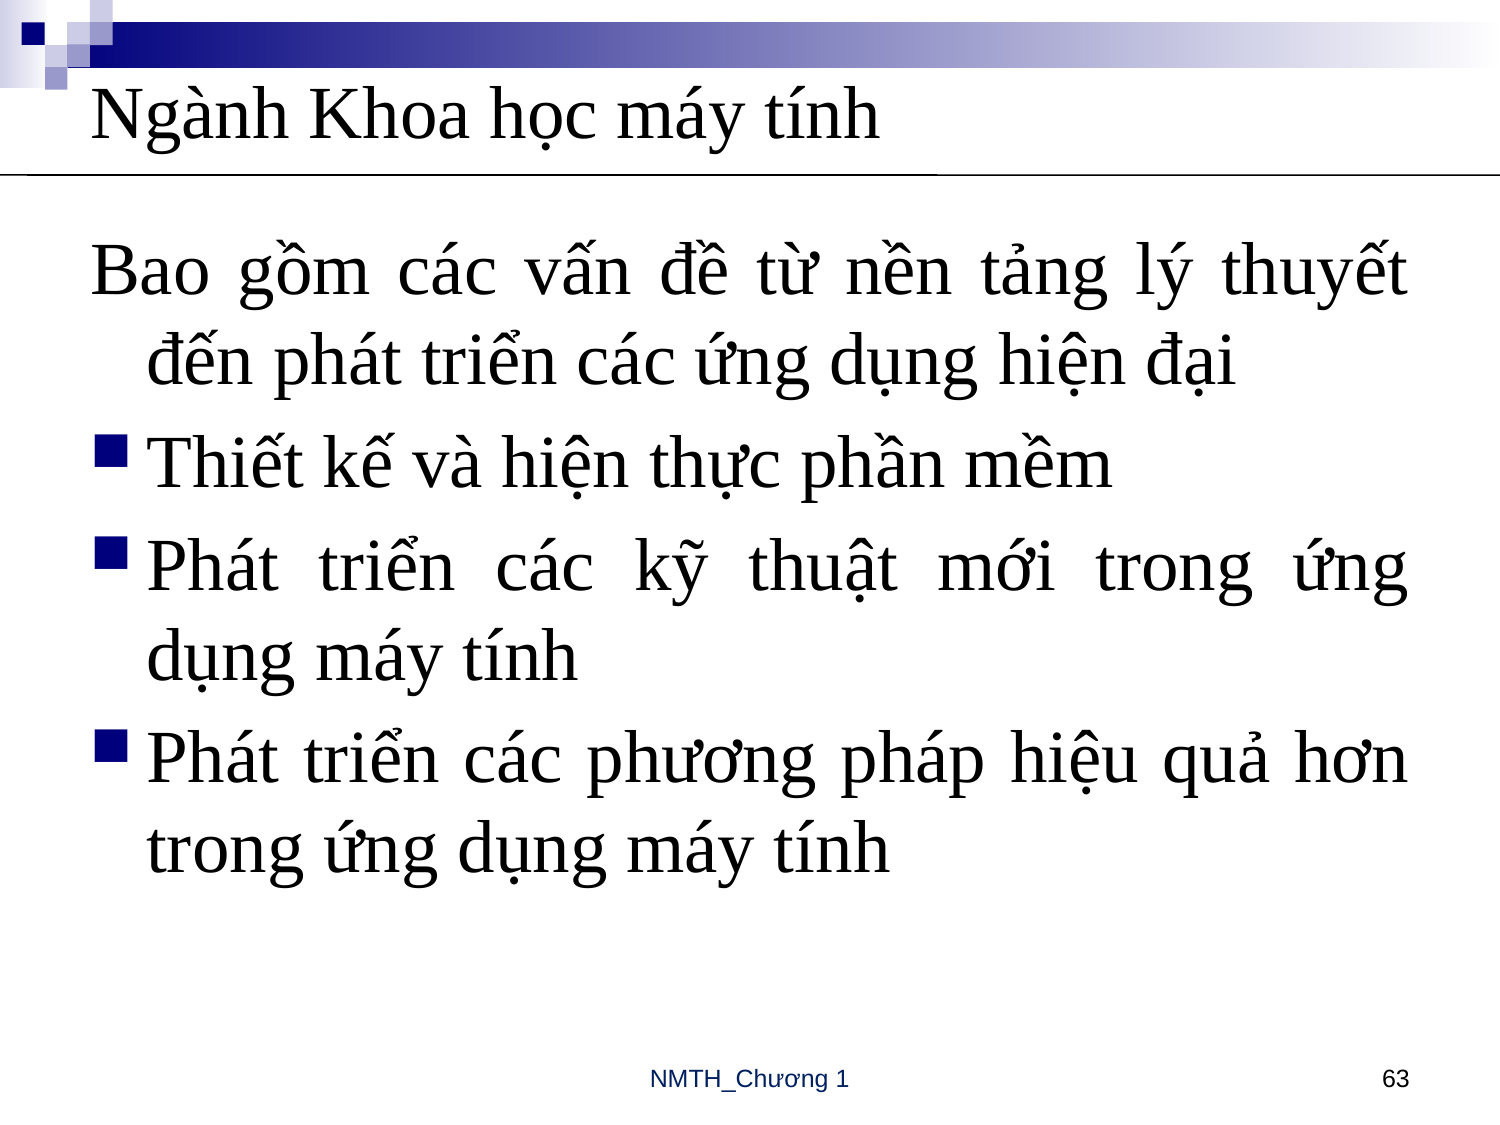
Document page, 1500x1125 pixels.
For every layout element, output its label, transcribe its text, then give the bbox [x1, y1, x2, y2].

list Bao gồm các vấn đề từ nền tảng lý thuyết đến phát triển các ứng dụng hiện đại Thiết kế và hiện thực phần mềm Phát triển các kỹ thuật mới trong ứng dụng máy tính Phát triển các phương pháp hiệu quả hơn trong ứng dụng máy tính [75, 212, 1425, 1075]
footer NMTH_Chương 1 [512, 1025, 988, 1100]
slide_number 63 [1074, 1025, 1425, 1100]
title Ngành Khoa học máy tính [75, 37, 1425, 180]
